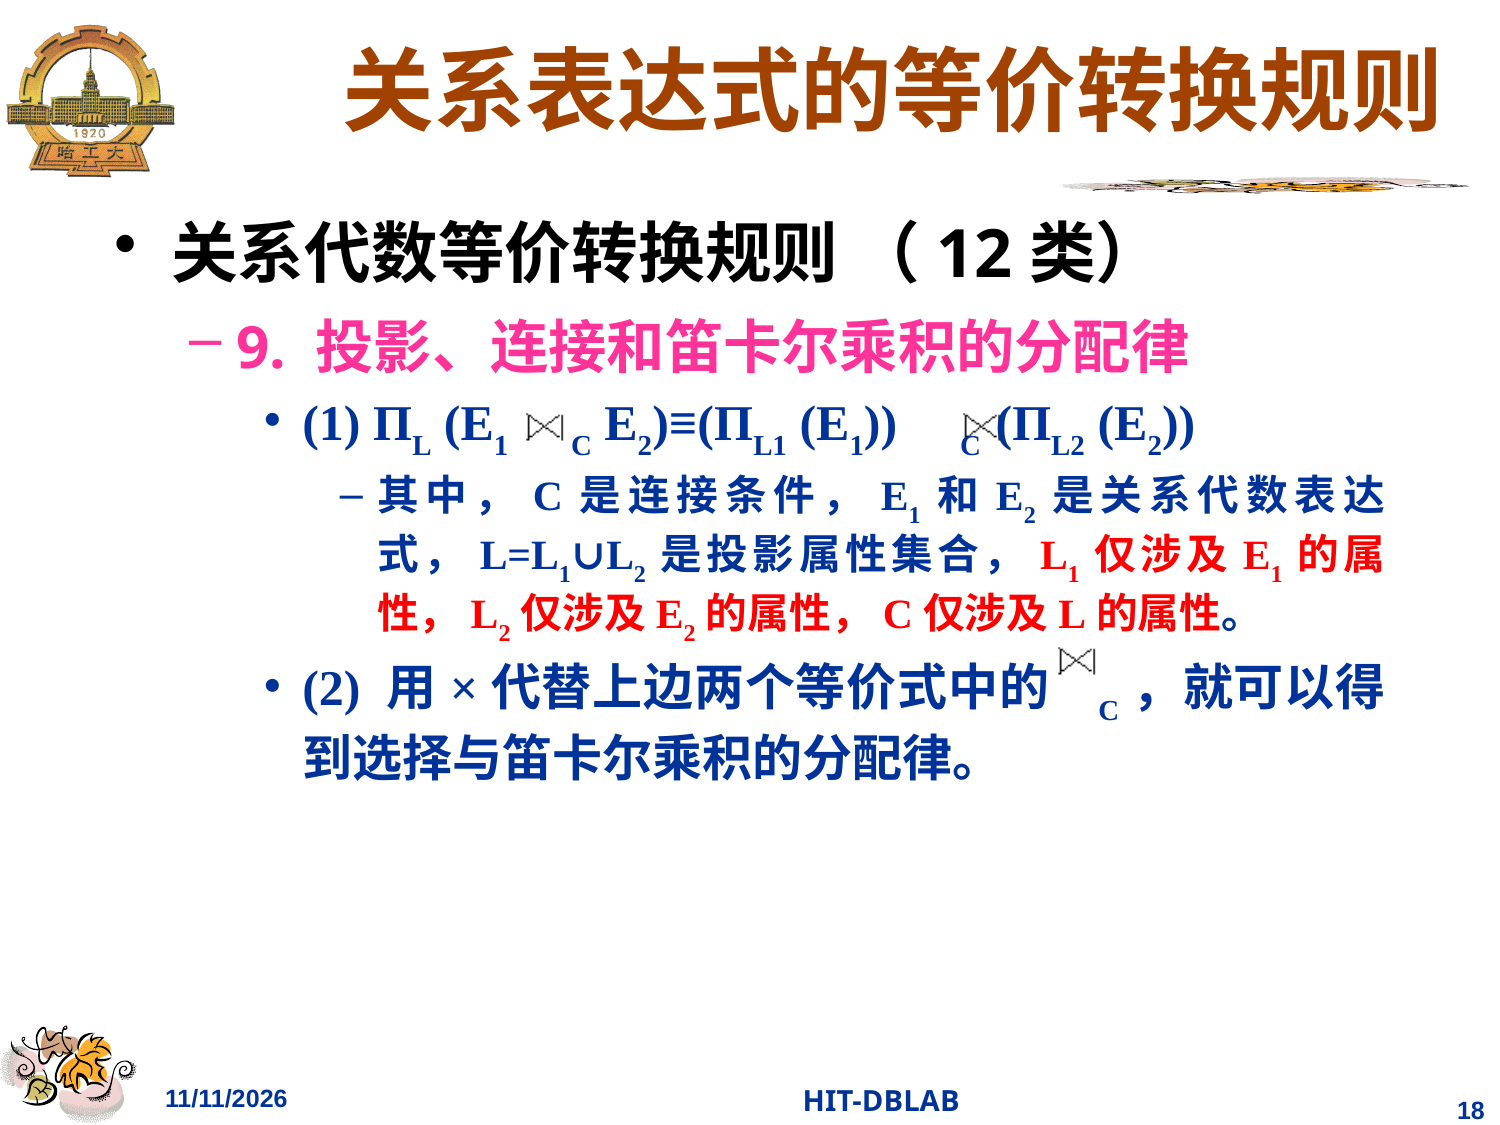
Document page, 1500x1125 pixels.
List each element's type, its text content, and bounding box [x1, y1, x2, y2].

slide_number 18 [1437, 1087, 1500, 1125]
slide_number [149, 1074, 413, 1125]
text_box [99, 302, 1401, 1053]
footer HIT-DBLAB [524, 1074, 1238, 1125]
picture [0, 24, 175, 182]
list 关系代数等价转换规则 （12类） [99, 212, 1401, 301]
title 关系表达式的等价转换规则 [249, 0, 1500, 176]
